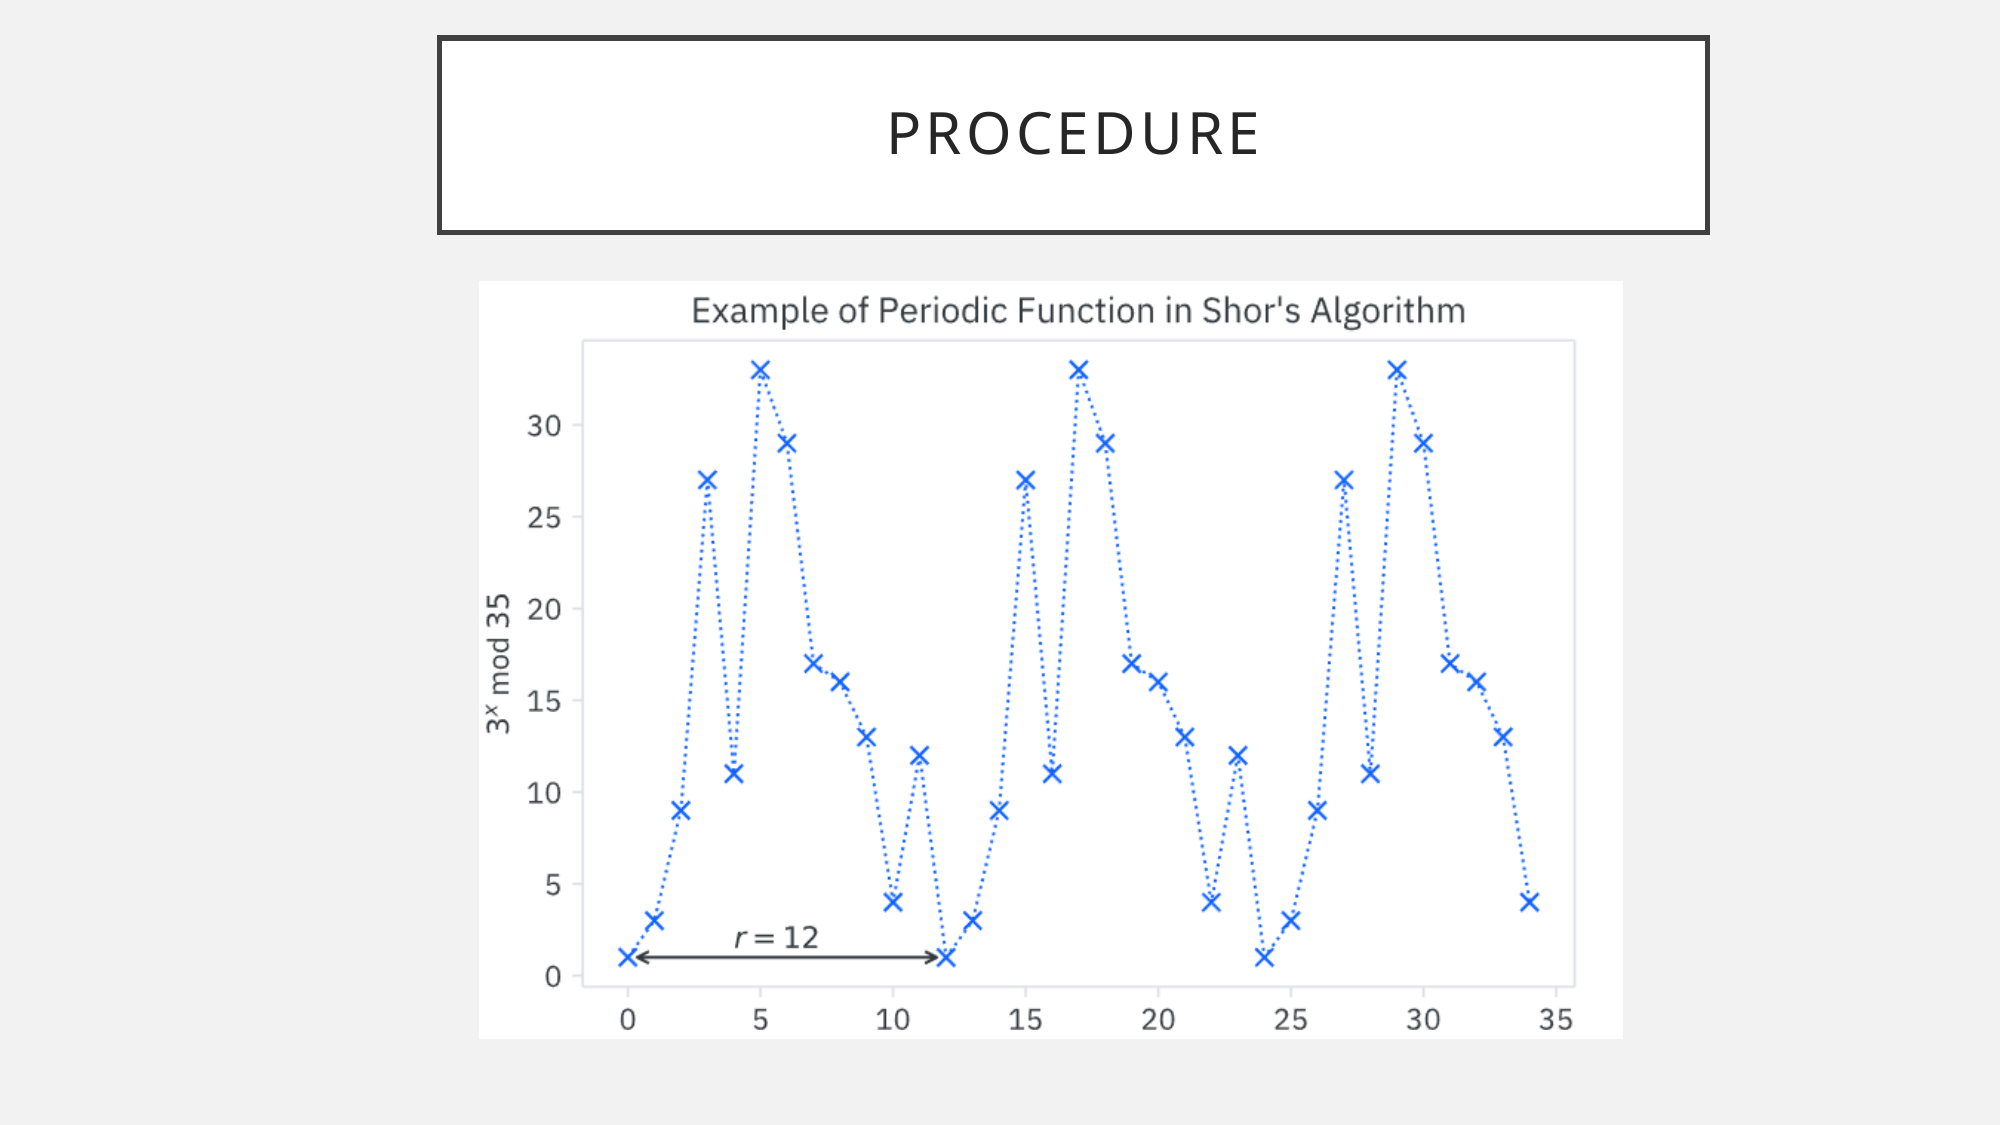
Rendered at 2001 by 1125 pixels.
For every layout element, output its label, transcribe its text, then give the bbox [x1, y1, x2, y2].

picture [479, 281, 1623, 1039]
title procedure [437, 35, 1710, 235]
